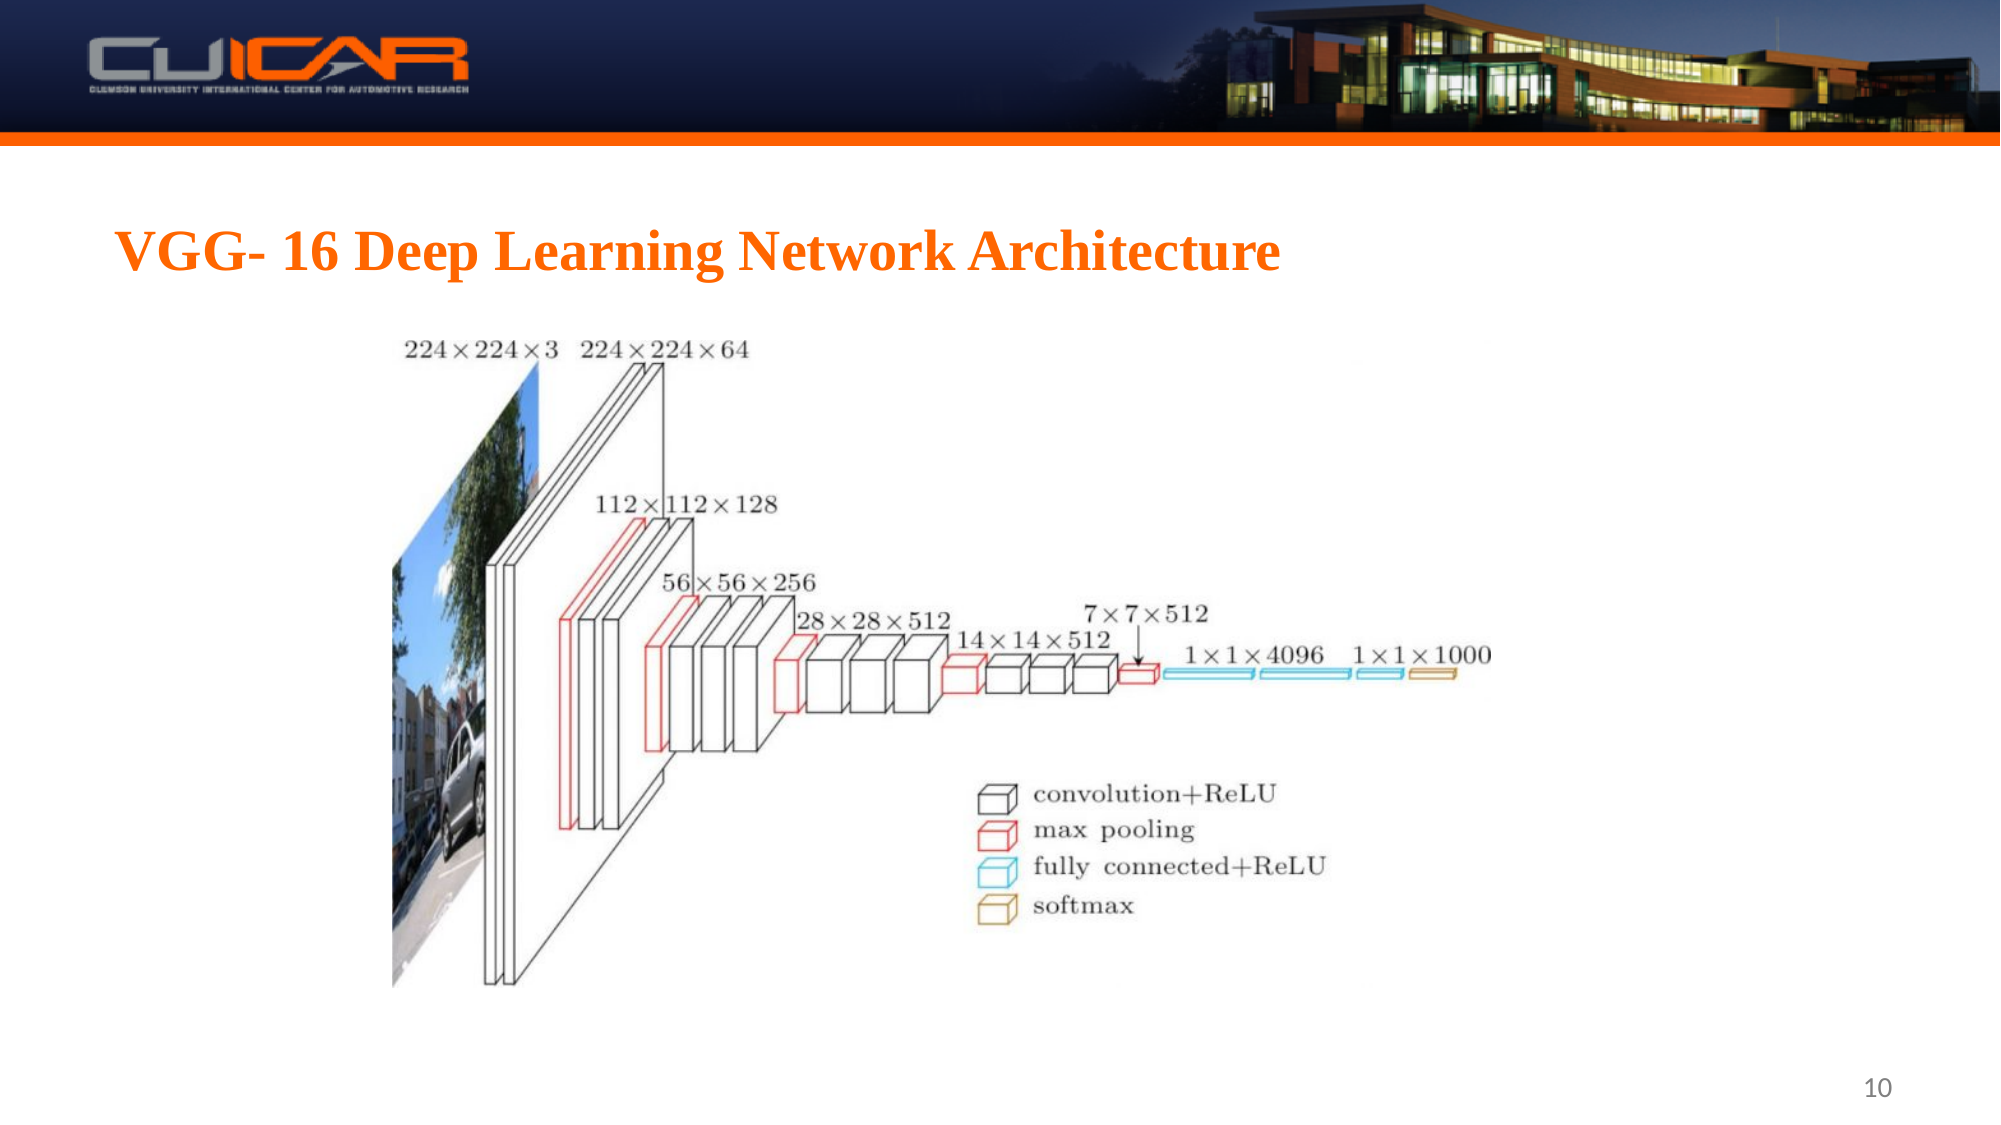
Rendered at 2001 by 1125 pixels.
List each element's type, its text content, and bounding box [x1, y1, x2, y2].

picture [0, 0, 2000, 146]
title VGG- 16 Deep Learning Network Architecture [99, 174, 1901, 321]
picture [391, 340, 1491, 989]
